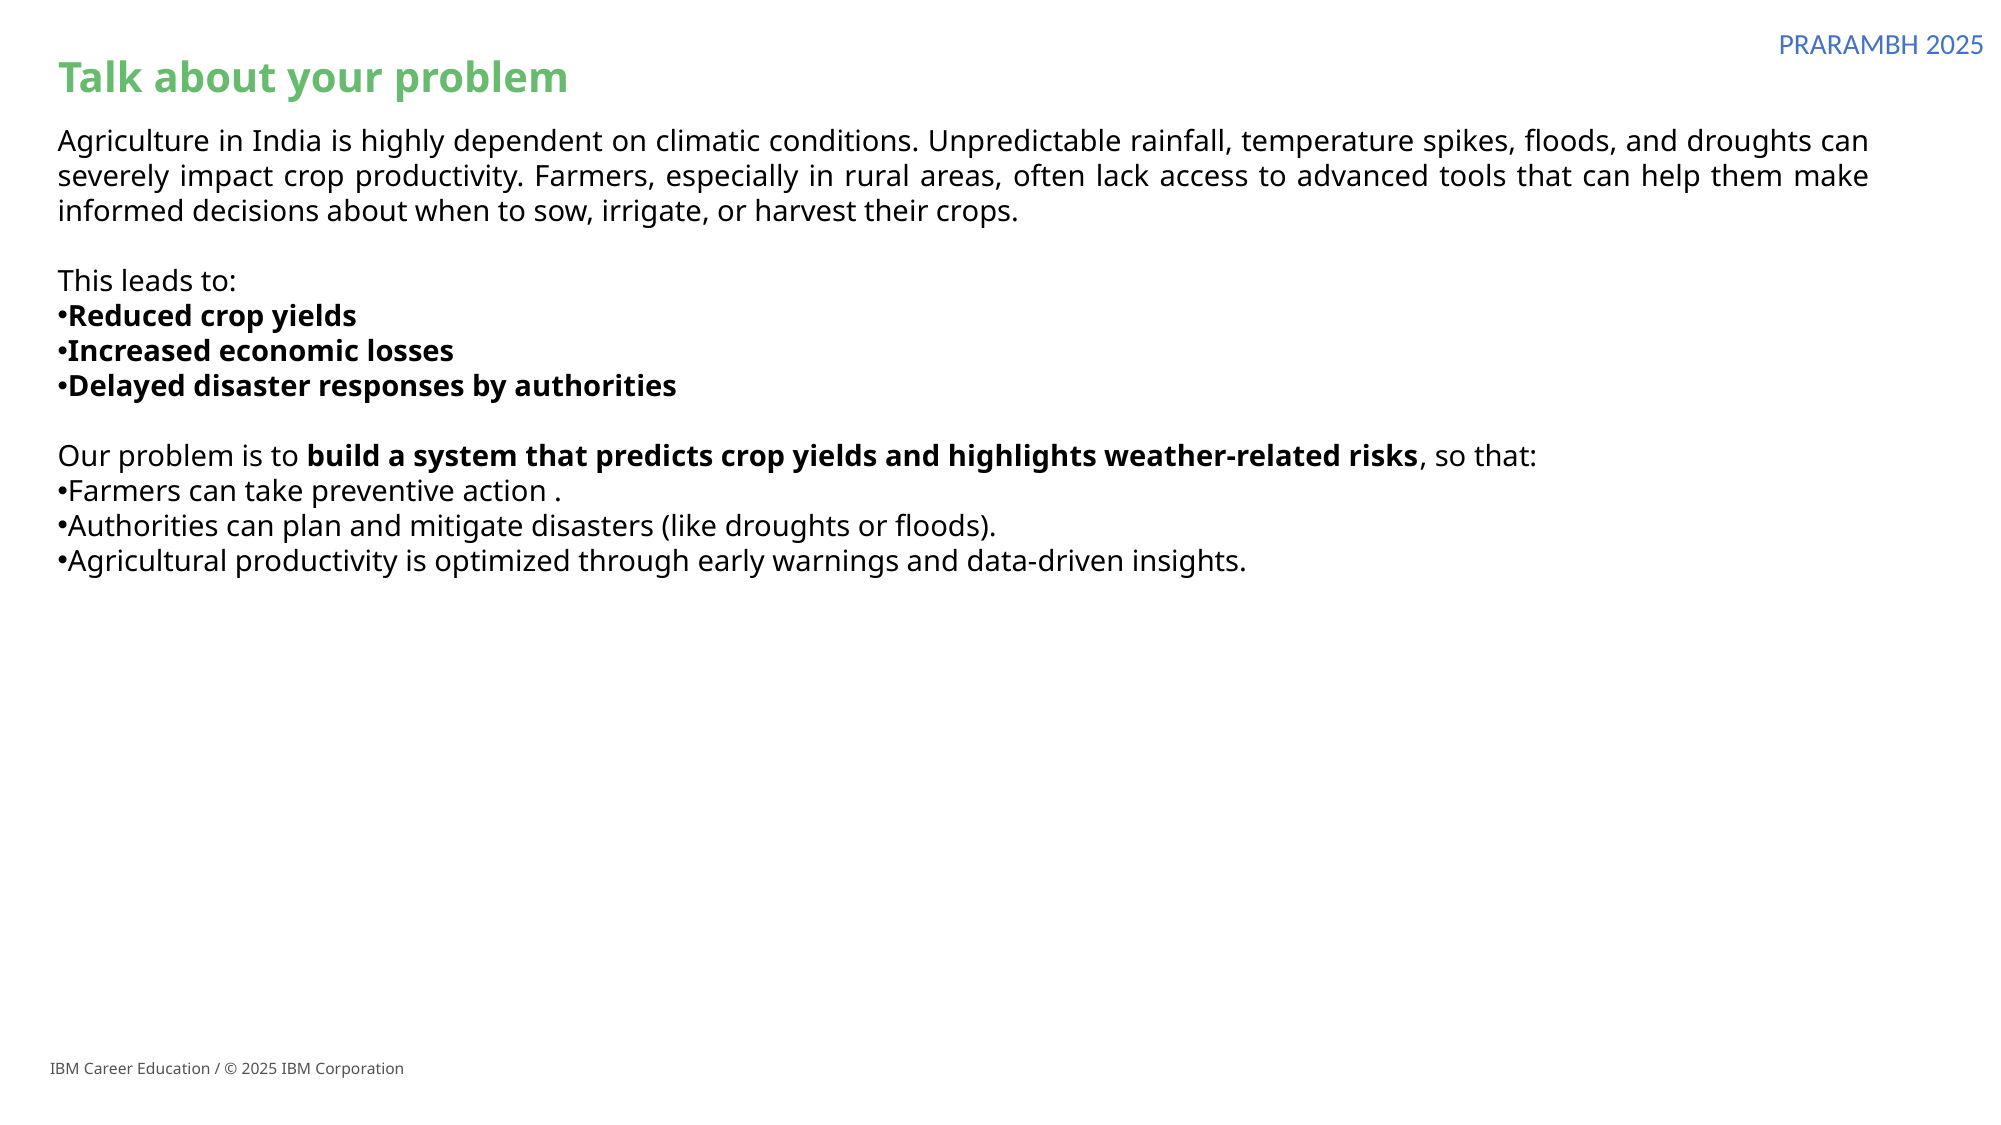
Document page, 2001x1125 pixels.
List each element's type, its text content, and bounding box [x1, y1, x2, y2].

text_box Agriculture in India is highly dependent on climatic conditions. Unpredictable rainfall, temperature spikes, floods, and droughts can severely impact crop productivity. Farmers, especially in rural areas, often lack access to advanced tools that can help them make informed decisions about when to sow, irrigate, or harvest their crops. This leads to: Reduced crop yields Increased economic losses Delayed disaster responses by authorities Our problem is to build a system that predicts crop yields and highlights weather-related risks, so that: Farmers can take preventive action . Authorities can plan and mitigate disasters (like droughts or floods). Agricultural productivity is optimized through early warnings and data-driven insights. [42, 115, 1886, 620]
title Talk about your problem [43, 36, 1768, 115]
